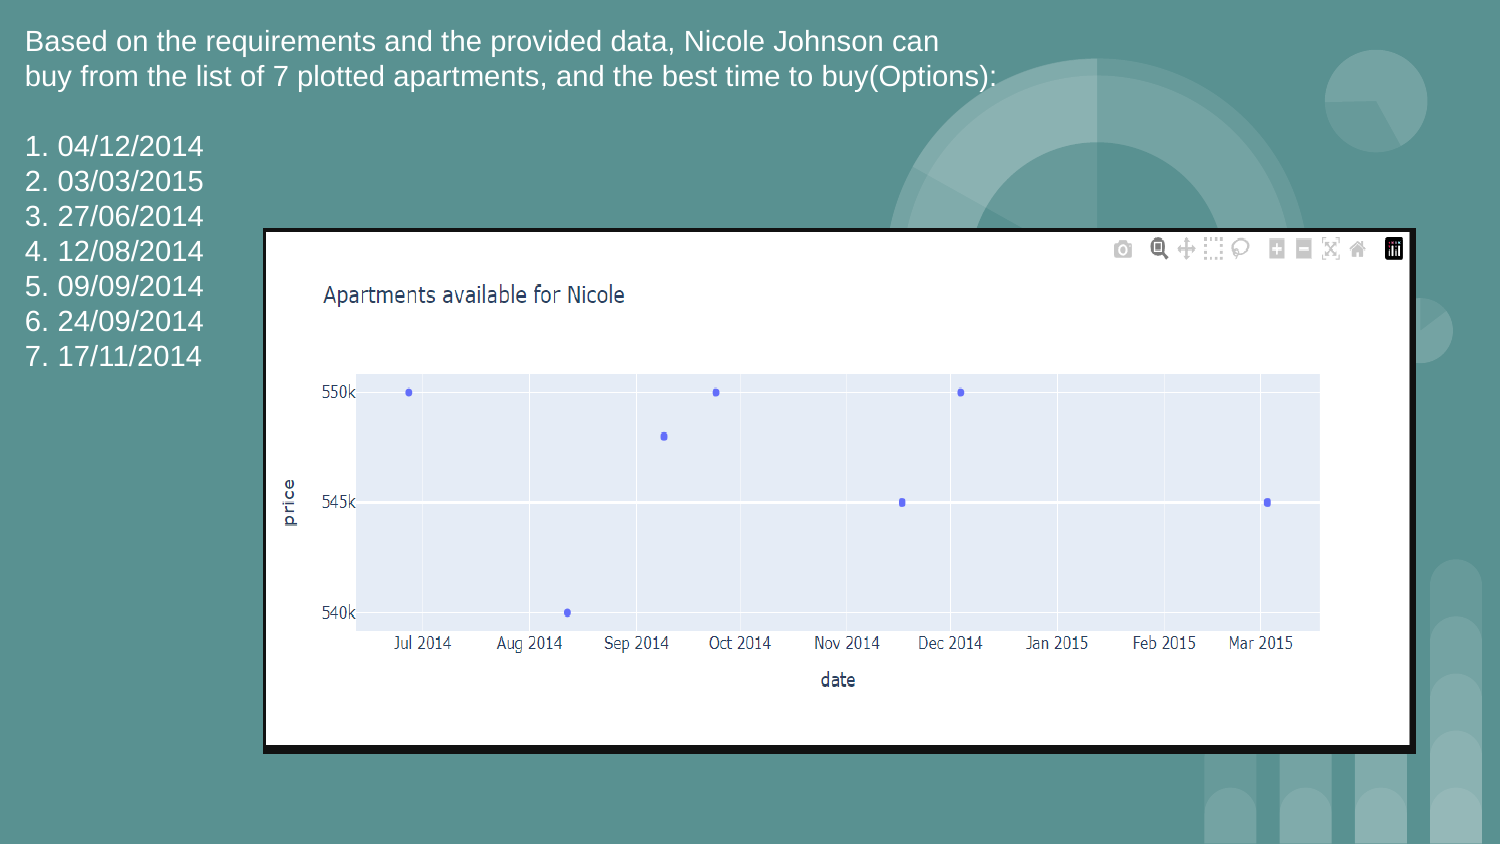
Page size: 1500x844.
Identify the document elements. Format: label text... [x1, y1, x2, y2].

picture [263, 228, 1416, 755]
text_box Based on the requirements and the provided data, Nicole Johnson can buy from the list of 7 plotted apartments, and the best time to buy(Options): 1. 04/12/2014 2. 03/03/2015 3. 27/06/2014 4. 12/08/2014 5. 09/09/2014 6. 24/09/2014 7. 17/11/2014 [9, 7, 1425, 423]
